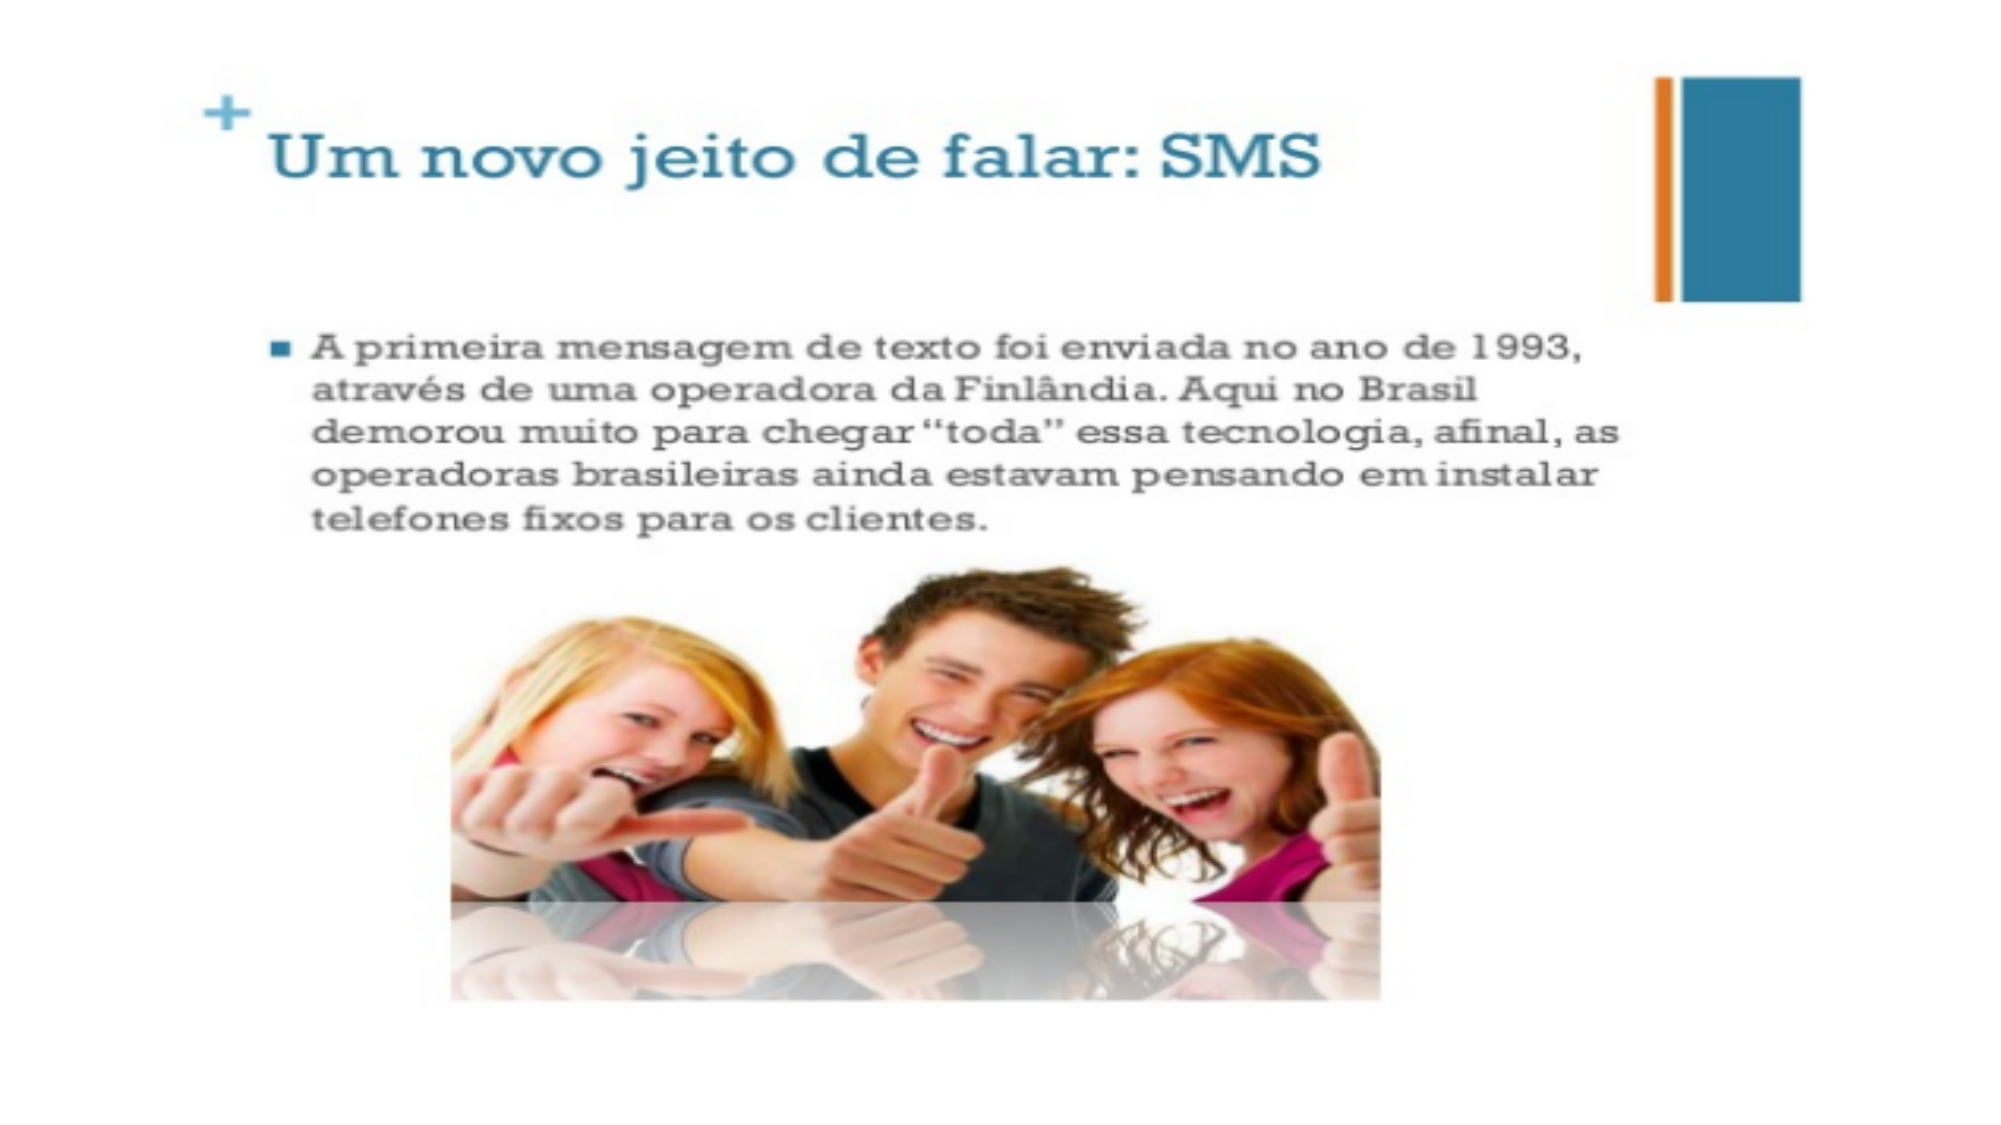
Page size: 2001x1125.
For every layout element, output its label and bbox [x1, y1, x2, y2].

list [42, 0, 1978, 1046]
